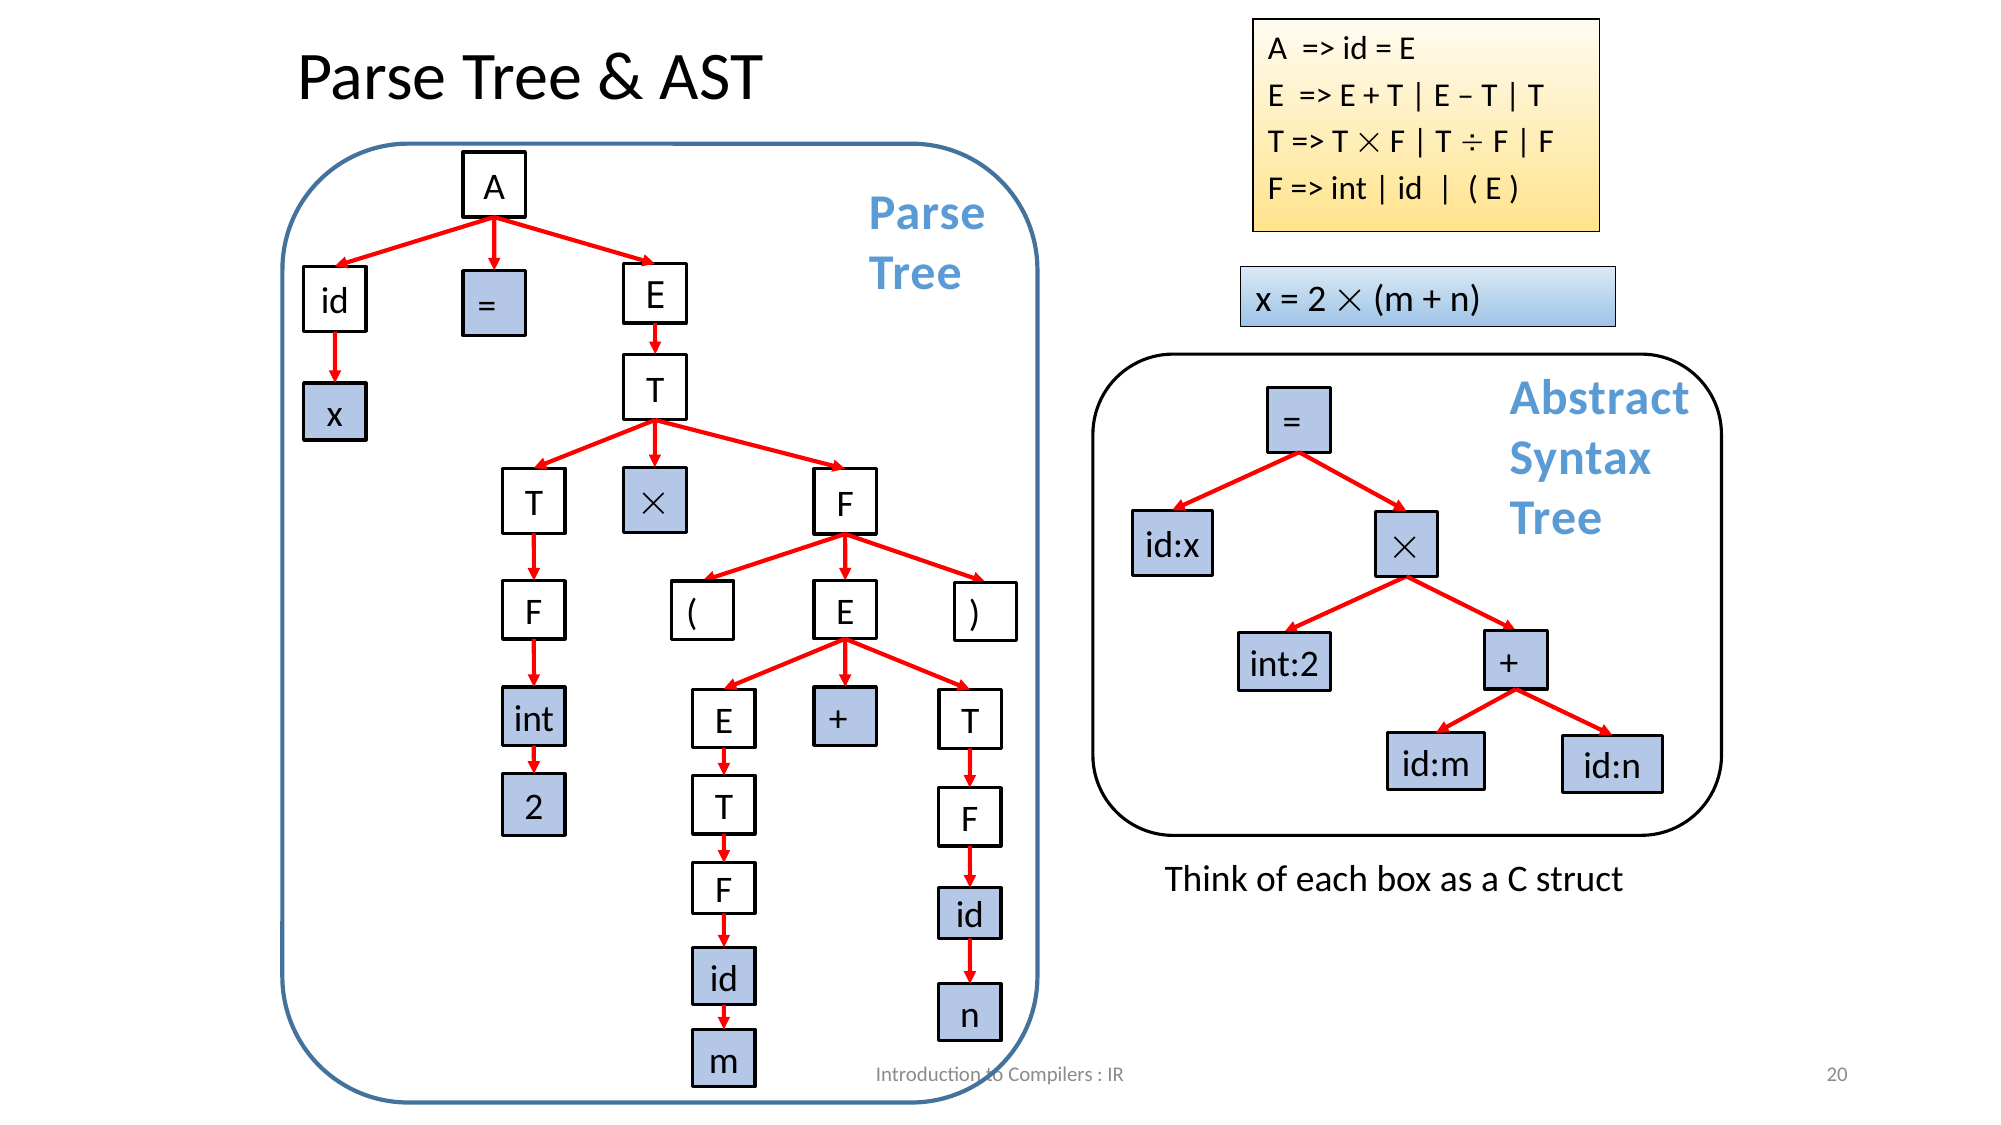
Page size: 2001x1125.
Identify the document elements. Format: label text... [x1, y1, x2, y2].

text_box + [1484, 630, 1548, 690]
text_box [280, 141, 1040, 1105]
text_box Parse Tree [854, 172, 1074, 307]
text_box = [1267, 387, 1331, 453]
text_box [1406, 576, 1516, 630]
text_box Abstract Syntax Tree [1494, 357, 1715, 612]
text_box [1092, 354, 1722, 836]
text_box [1515, 689, 1613, 736]
text_box [1435, 689, 1515, 733]
text_box [1284, 577, 1406, 632]
text_box [1172, 452, 1299, 511]
text_box <number> [1412, 1042, 1863, 1103]
text_box  [1375, 511, 1438, 577]
text_box [1299, 452, 1407, 512]
text_box x = 2  (m + n) [1240, 266, 1616, 327]
text_box id:m [1387, 732, 1485, 790]
text_box id:n [1562, 735, 1663, 793]
text_box id:x [1132, 510, 1213, 576]
text_box Think of each box as a C struct [1149, 846, 1687, 951]
text_box Introduction to Compilers : IR [938, 1042, 1338, 1103]
text_box int:2 [1238, 632, 1331, 691]
text_box Parse Tree & AST [282, 33, 1253, 122]
text_box A => id = E E => E + T | E – T | T T => T  F | T  F | F F => int | id | ( E ) [1253, 18, 1600, 232]
